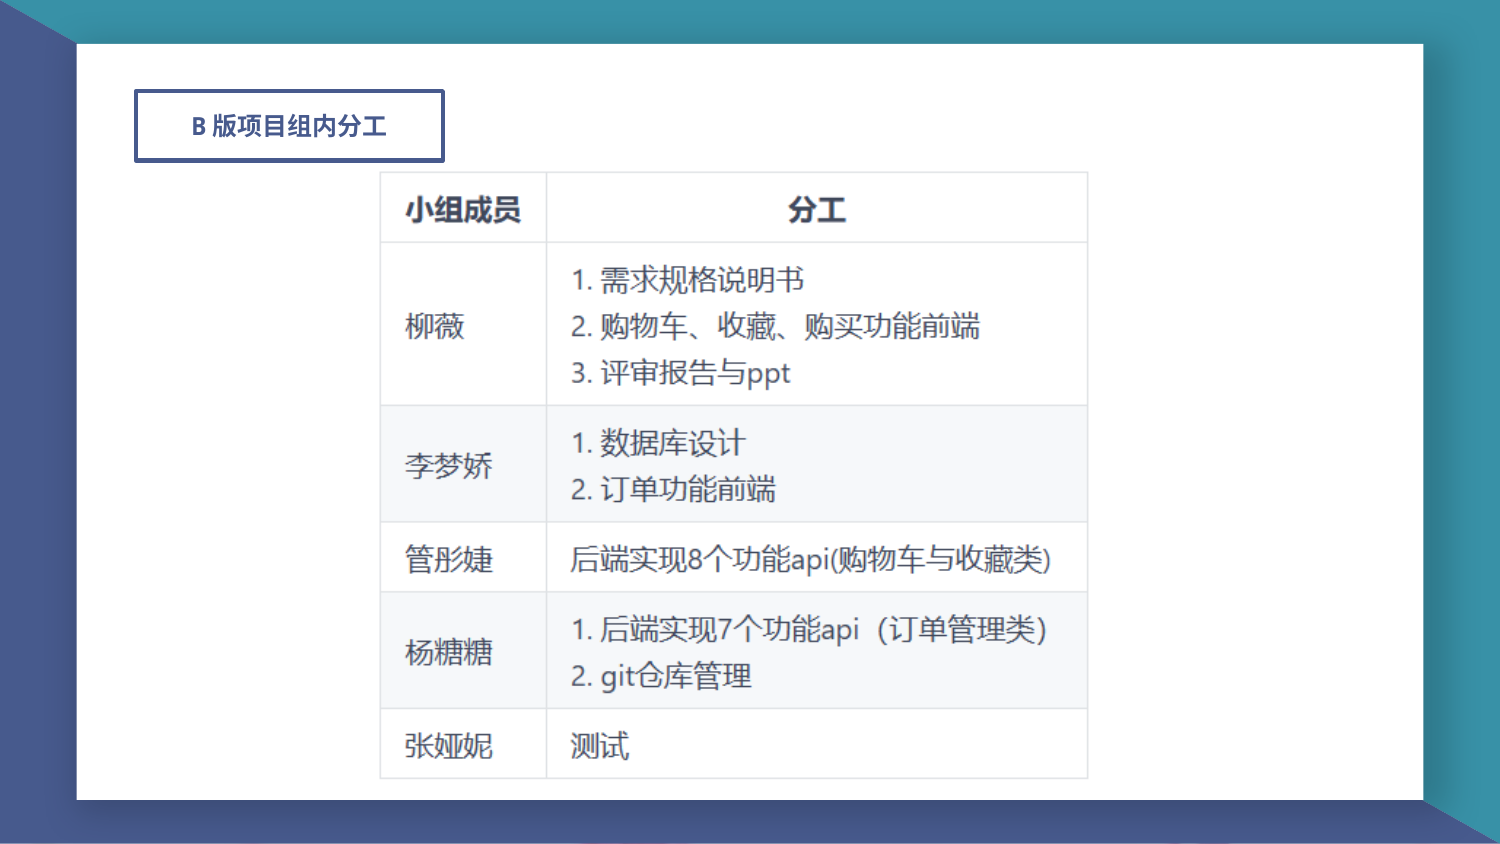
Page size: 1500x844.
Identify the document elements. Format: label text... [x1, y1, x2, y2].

picture [371, 163, 1093, 789]
text_box B版项目组内分工 [134, 89, 445, 163]
